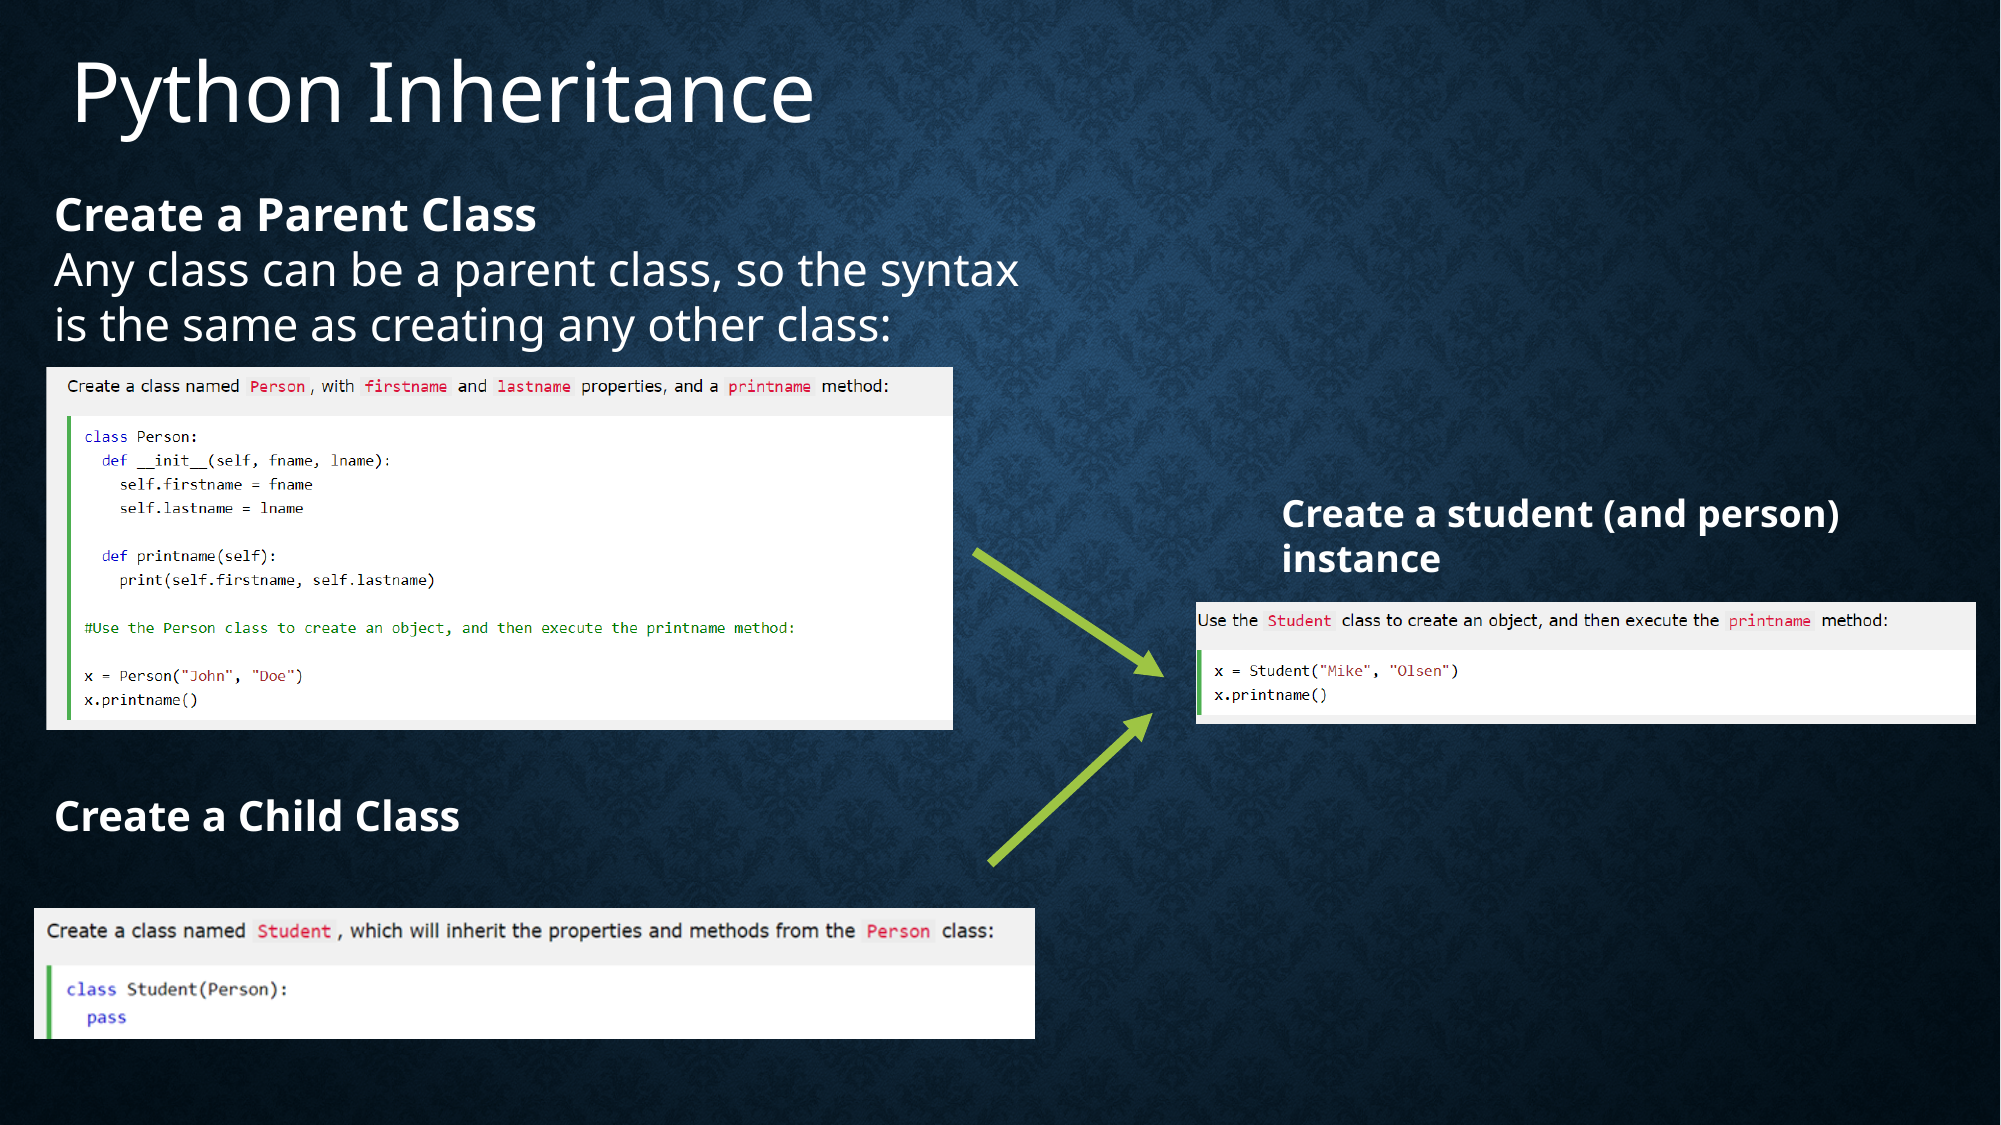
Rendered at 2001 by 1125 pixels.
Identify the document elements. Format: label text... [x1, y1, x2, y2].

picture [1195, 602, 1976, 725]
picture [33, 907, 1036, 1039]
text_box Create a Parent Class Any class can be a parent class, so the syntax is the same as creating any other class: [39, 178, 1040, 408]
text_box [973, 550, 1165, 678]
text_box Python Inheritance [68, 36, 1744, 139]
text_box Create a student (and person) instance [1266, 483, 1905, 588]
picture [45, 366, 954, 731]
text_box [989, 712, 1154, 865]
text_box Create a Child Class [39, 782, 982, 848]
